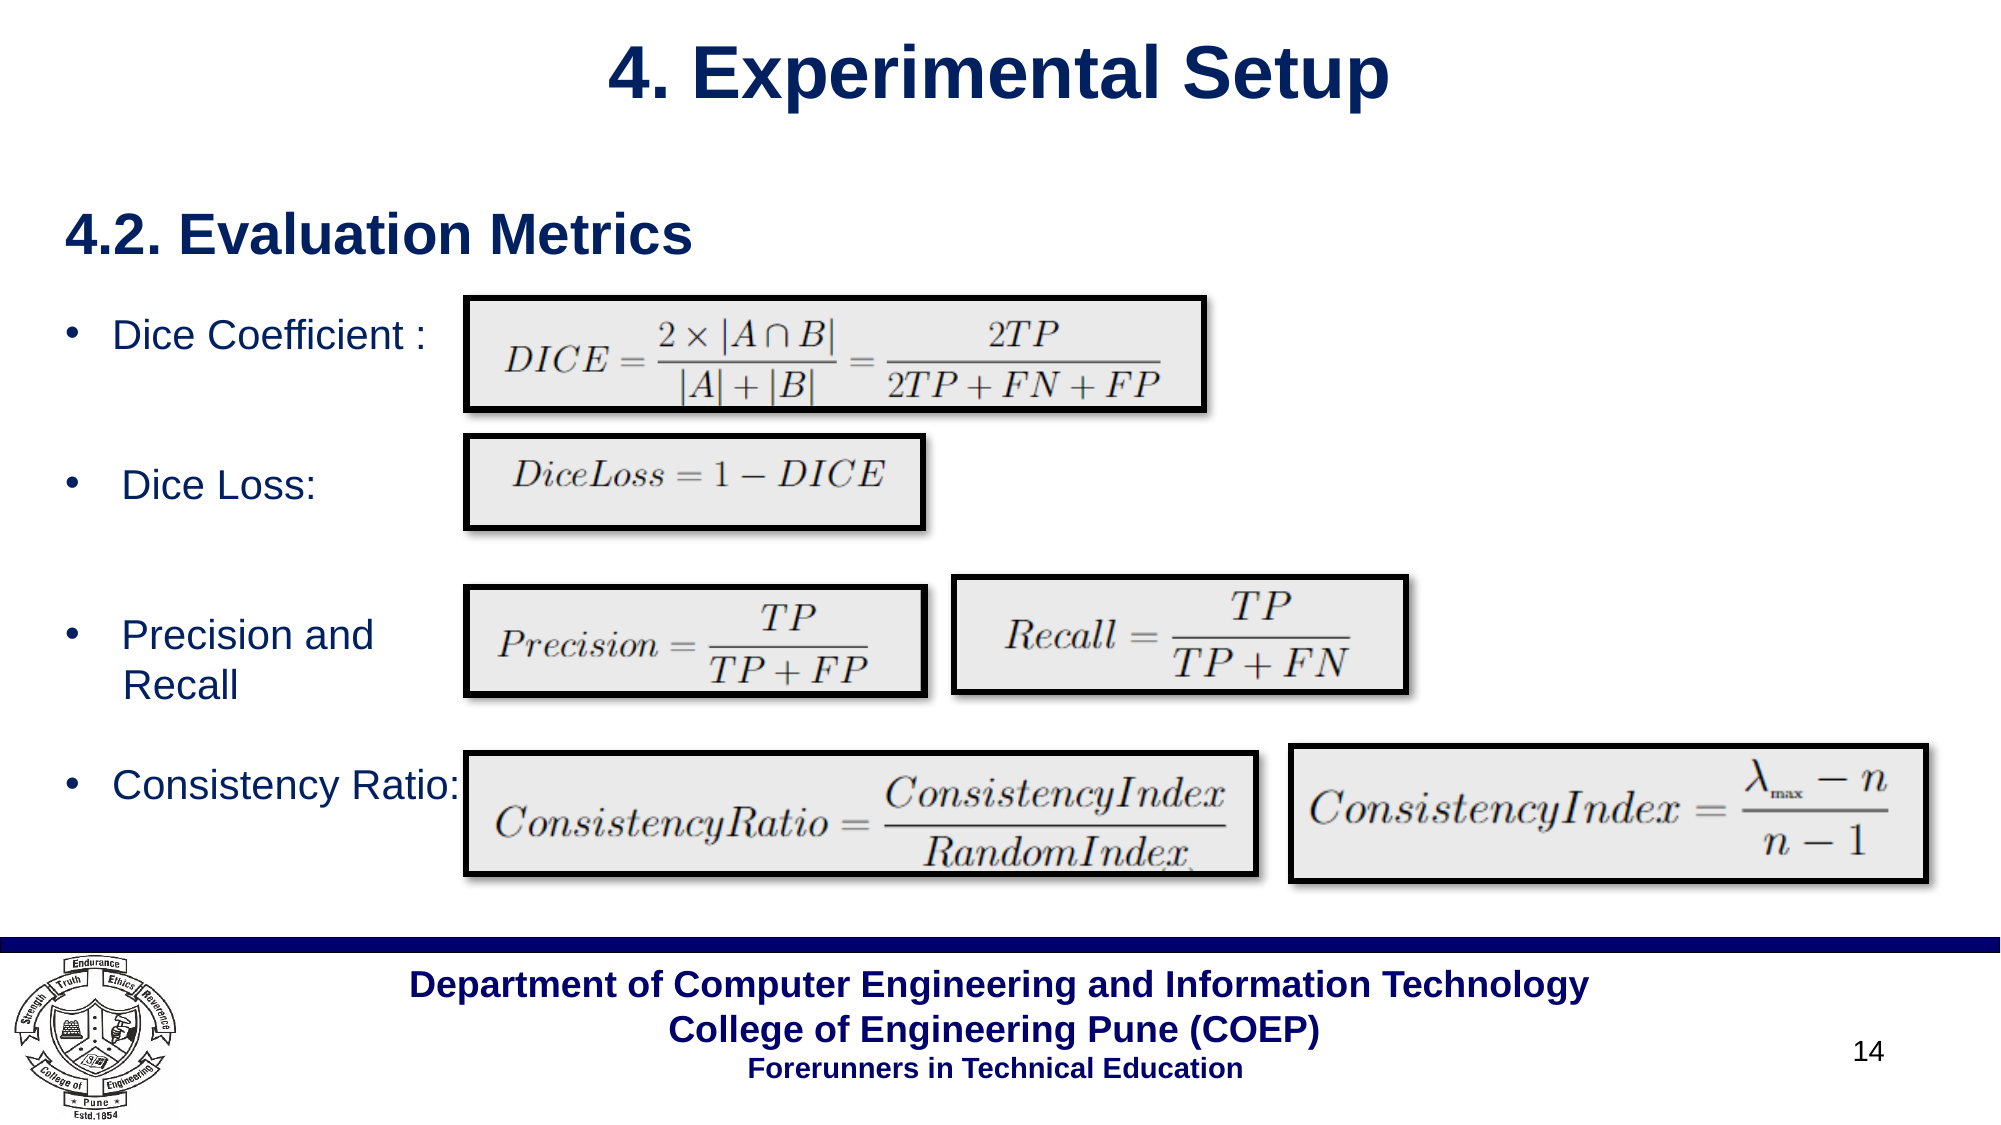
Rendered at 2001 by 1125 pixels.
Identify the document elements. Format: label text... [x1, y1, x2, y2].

picture [1294, 748, 1924, 879]
text_box Dice Coefficient : Dice Loss: Precision and Recall Consistency Ratio: [50, 300, 1888, 866]
slide_number 14 [1466, 1024, 1901, 1103]
picture [469, 439, 920, 526]
picture [12, 954, 178, 1120]
text_box 4. Experimental Setup [0, 0, 2000, 138]
picture [956, 579, 1404, 690]
text_box 4.2. Evaluation Metrics [49, 162, 1938, 301]
picture [468, 756, 1254, 871]
picture [469, 300, 1202, 407]
picture [469, 589, 922, 692]
